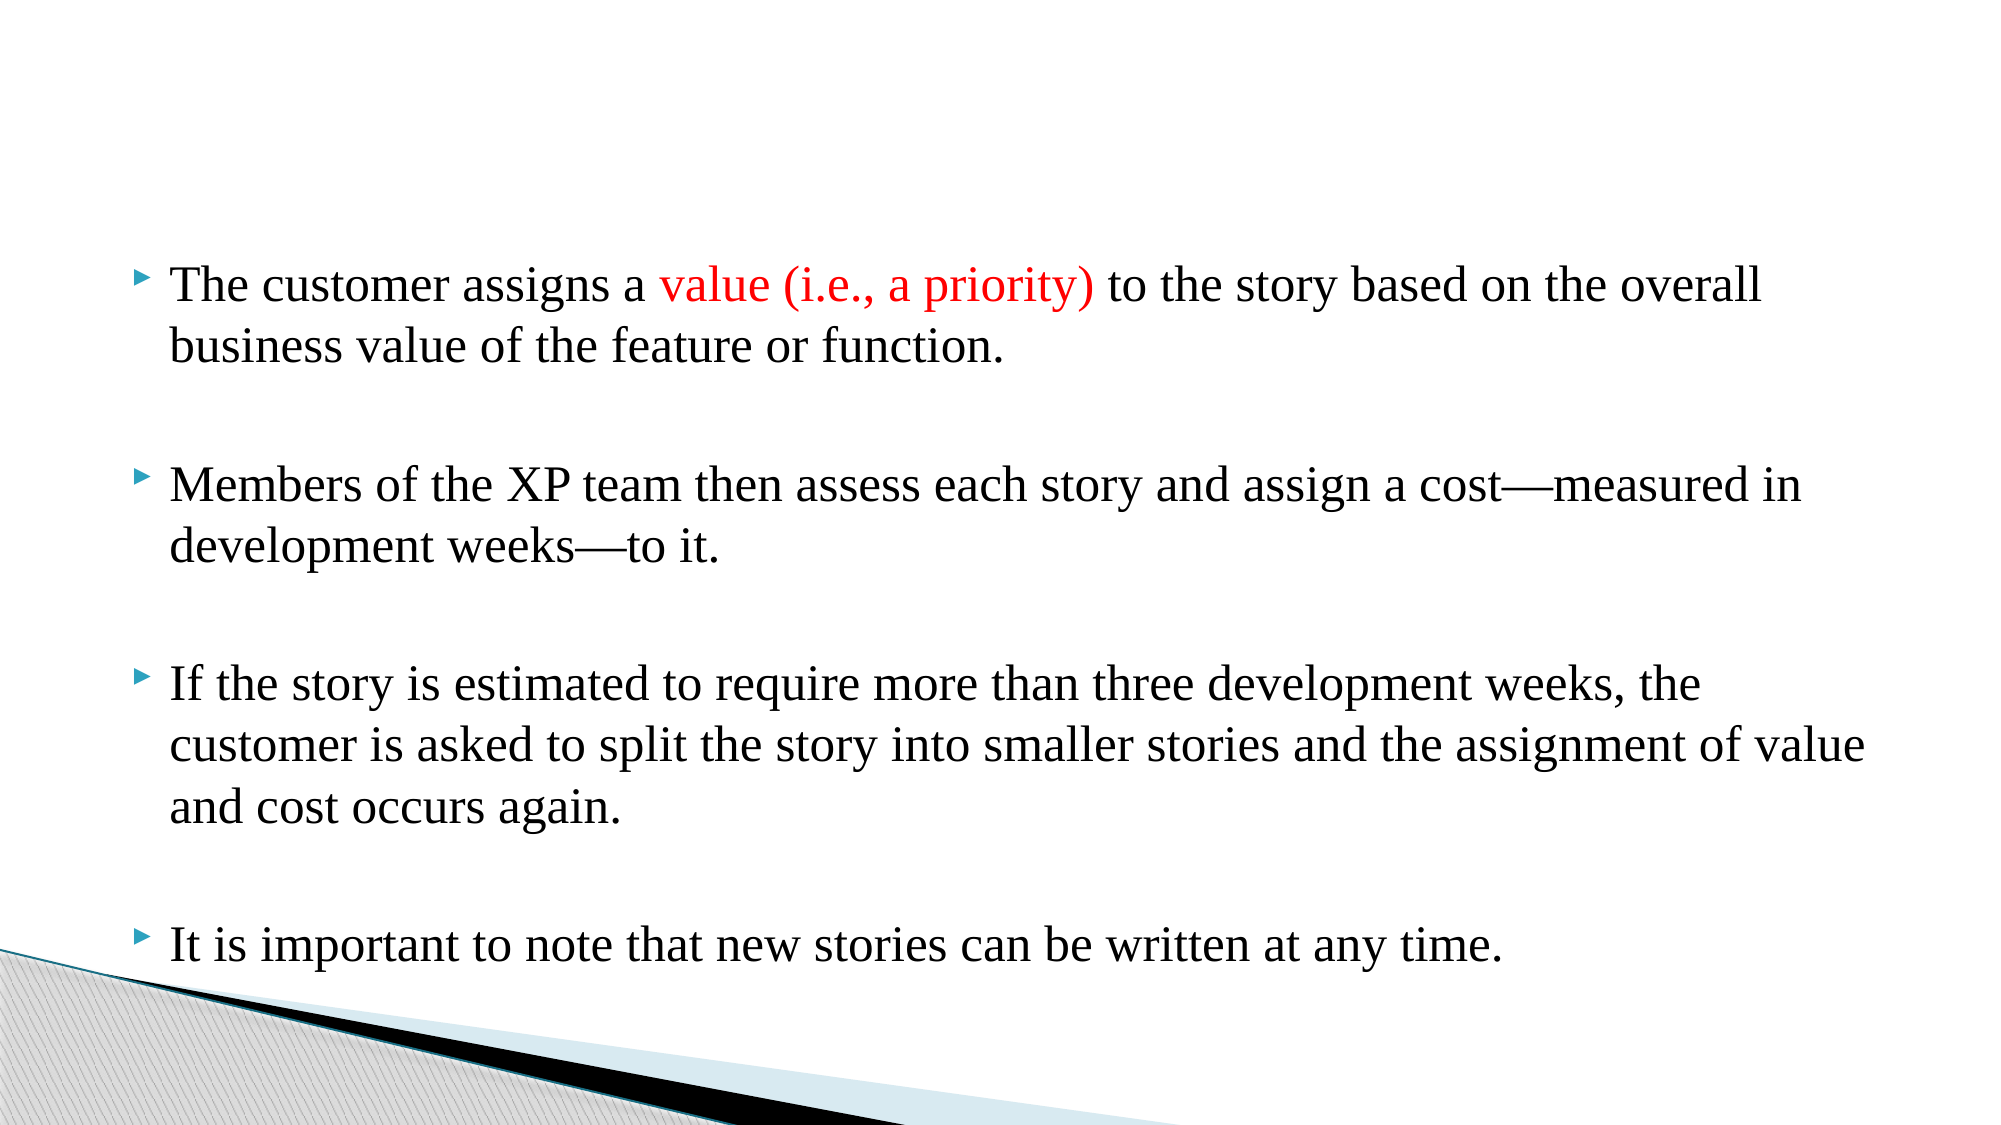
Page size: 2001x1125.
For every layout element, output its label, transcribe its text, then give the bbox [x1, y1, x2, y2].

list The customer assigns a value (i.e., a priority) to the story based on the overall business value of the feature or function. Members of the XP team then assess each story and assign a cost—measured in development weeks—to it. If the story is estimated to require more than three development weeks, the customer is asked to split the story into smaller stories and the assignment of value and cost occurs again. It is important to note that new stories can be written at any time. [99, 243, 1900, 986]
